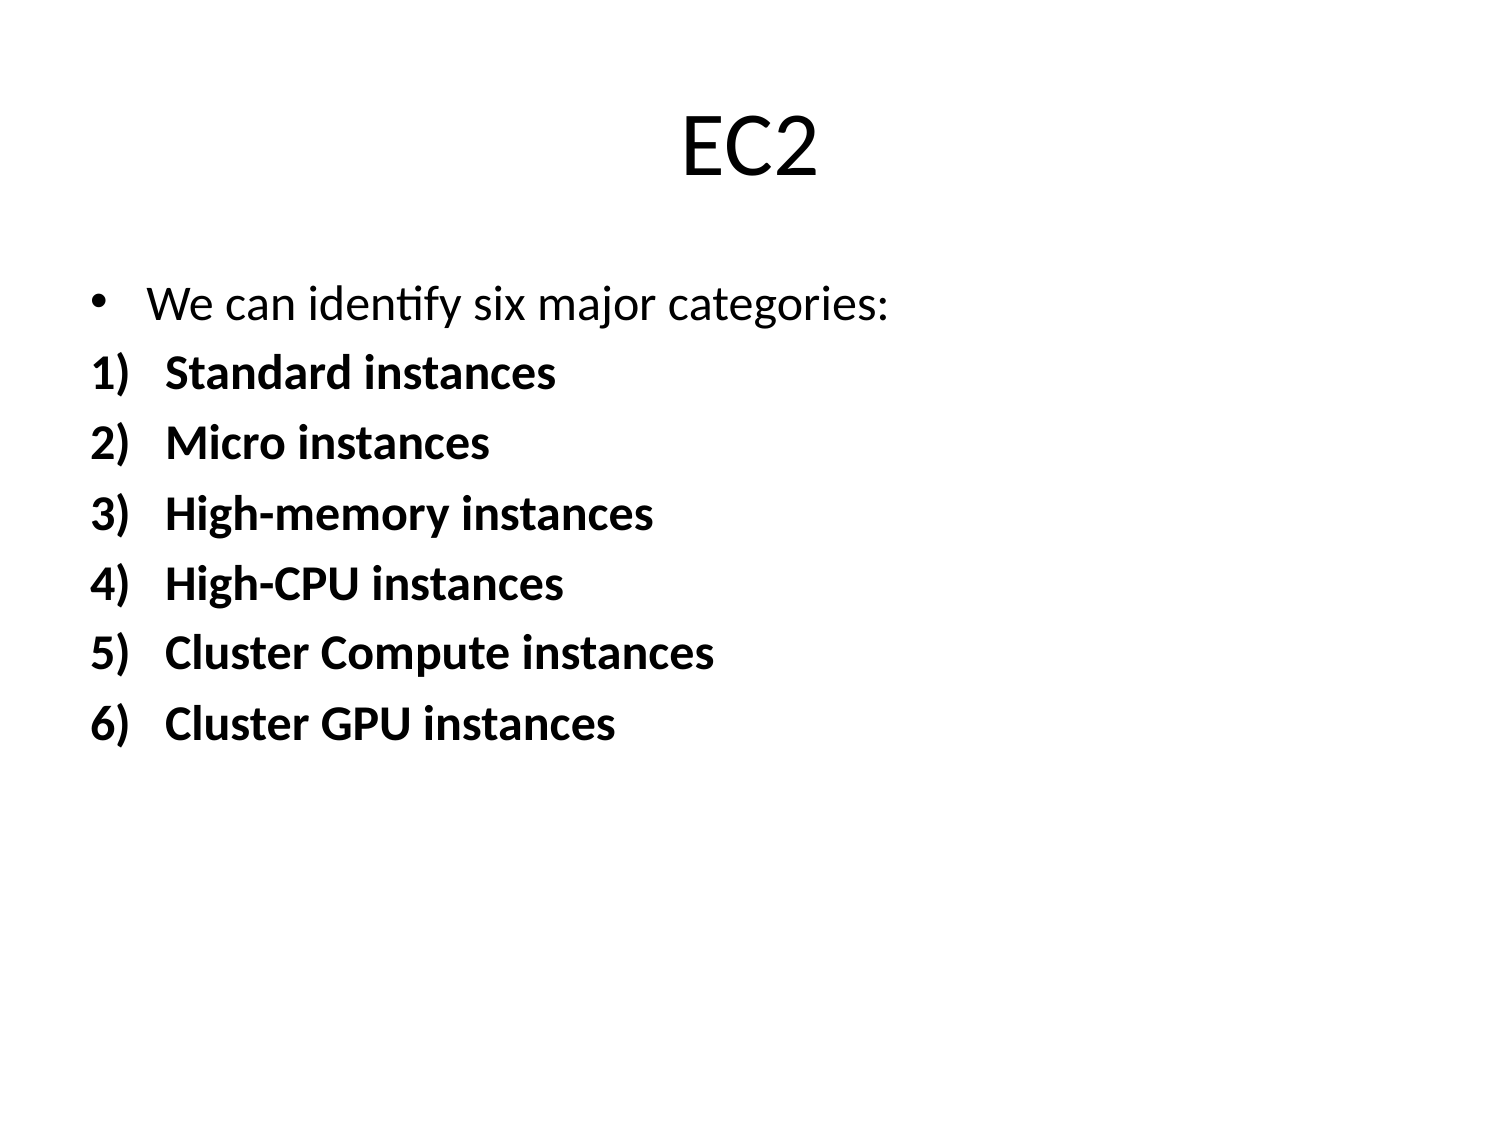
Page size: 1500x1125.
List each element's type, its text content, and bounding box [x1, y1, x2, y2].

list We can identify six major categories: Standard instances Micro instances High-memory instances High-CPU instances Cluster Compute instances Cluster GPU instances [75, 262, 1425, 1005]
title EC2 [75, 45, 1425, 233]
